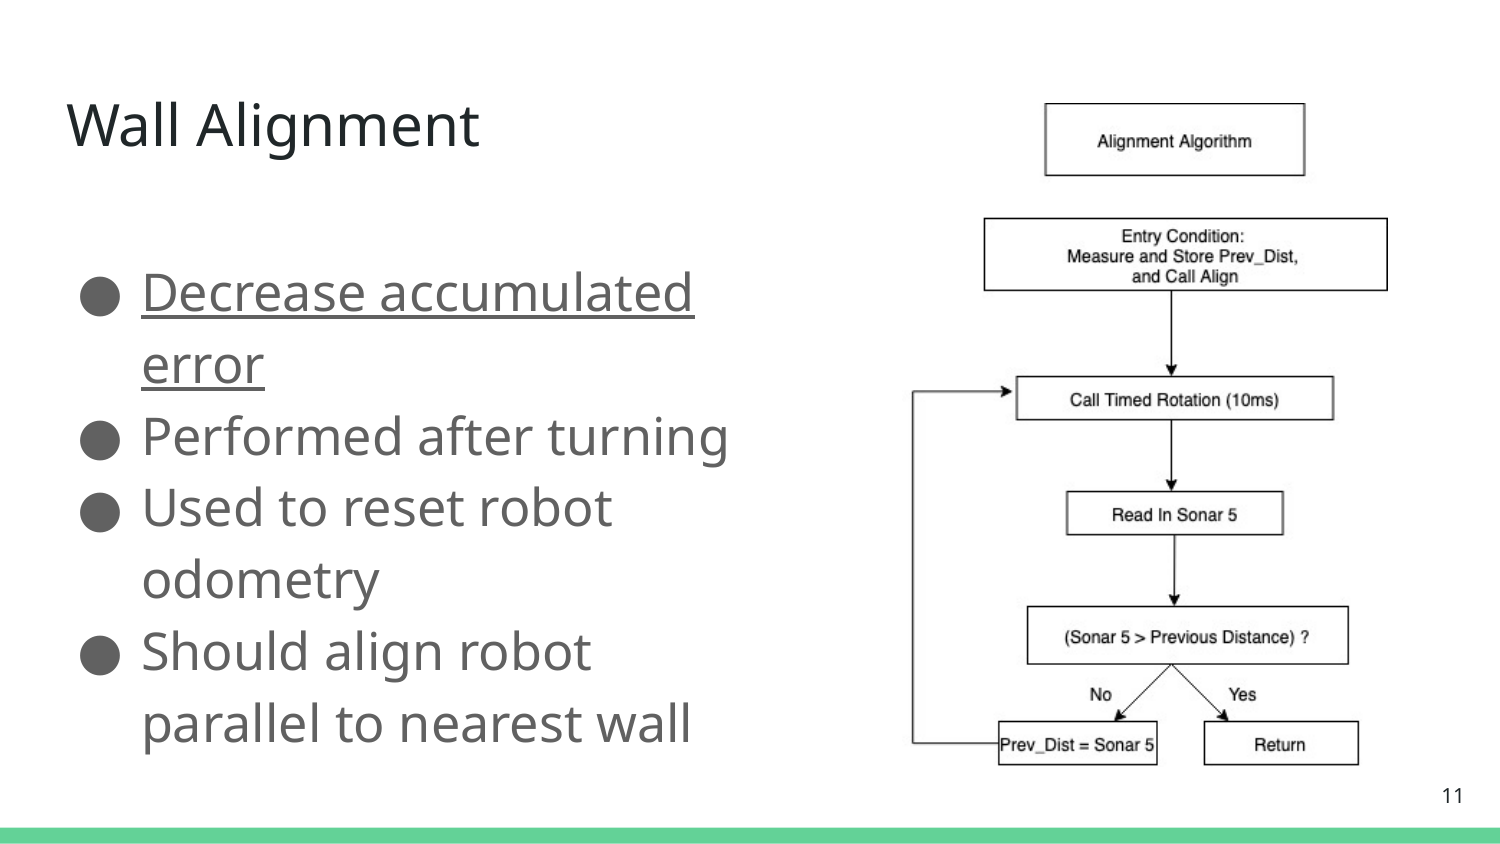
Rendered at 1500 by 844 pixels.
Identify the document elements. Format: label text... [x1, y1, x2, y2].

title Wall Alignment [51, 72, 1449, 167]
slide_number ‹#› [1389, 764, 1480, 830]
list Decrease accumulated error Performed after turning Used to reset robot odometry Should align robot parallel to nearest wall [51, 234, 793, 803]
picture [902, 102, 1388, 767]
